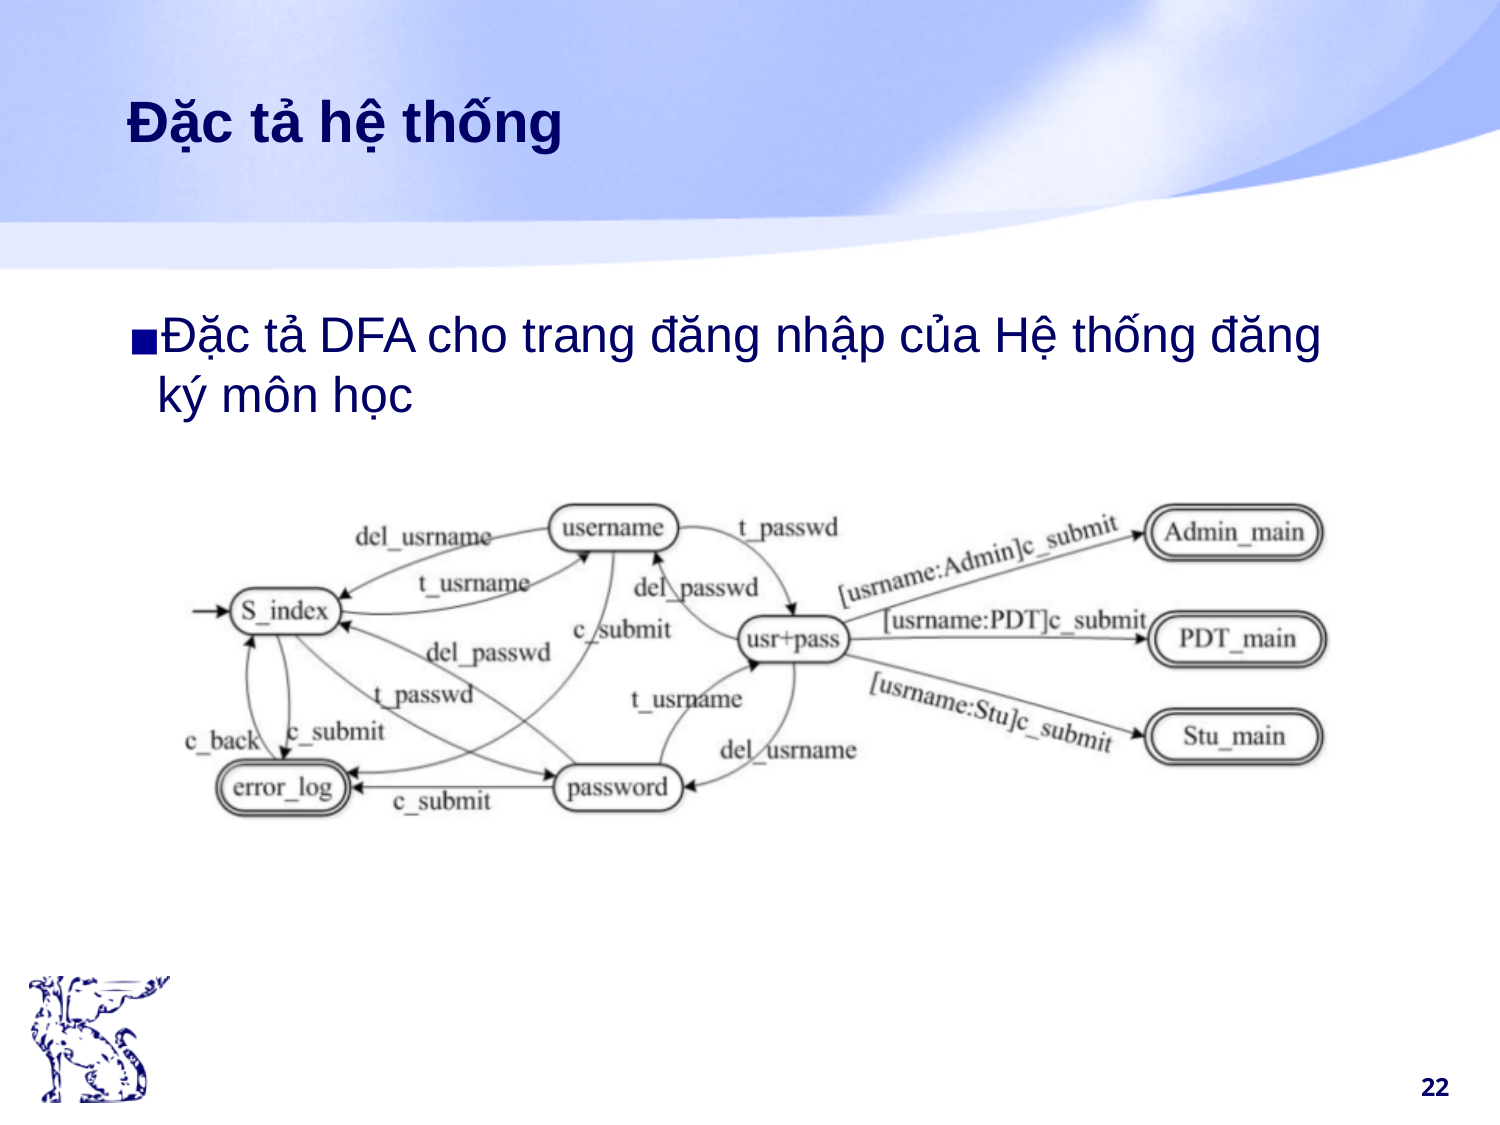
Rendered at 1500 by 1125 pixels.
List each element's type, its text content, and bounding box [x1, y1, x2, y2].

picture [0, 0, 1500, 296]
title Đặc tả hệ thống [112, 24, 1388, 213]
picture [151, 473, 1361, 834]
picture [29, 976, 170, 1103]
text_box ‹#› [1376, 1070, 1495, 1106]
list Đặc tả DFA cho trang đăng nhập của Hệ thống đăng ký môn học [112, 295, 1400, 1012]
